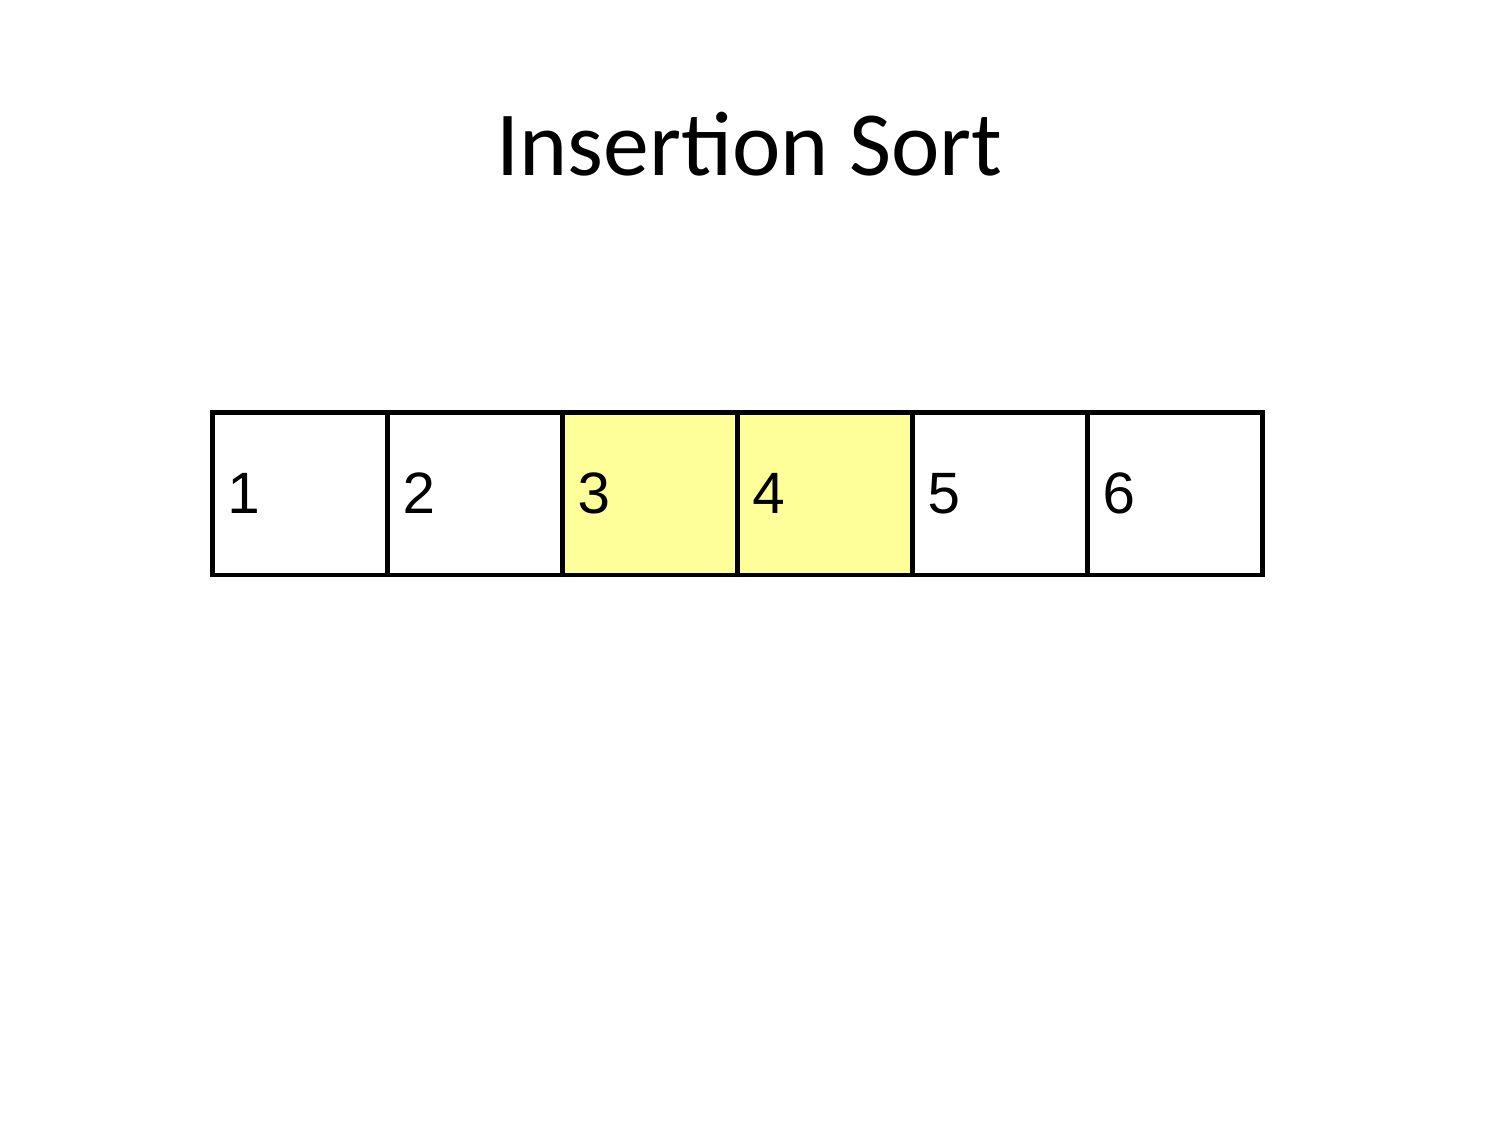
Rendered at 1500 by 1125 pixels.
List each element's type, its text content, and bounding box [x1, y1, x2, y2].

title Insertion Sort [75, 45, 1425, 233]
table_header 3 [565, 415, 735, 573]
table_header 2 [390, 415, 560, 573]
table_header 5 [915, 415, 1085, 573]
table_header 1 [215, 415, 385, 573]
table_header 4 [740, 415, 910, 573]
table_header 6 [1090, 415, 1260, 573]
